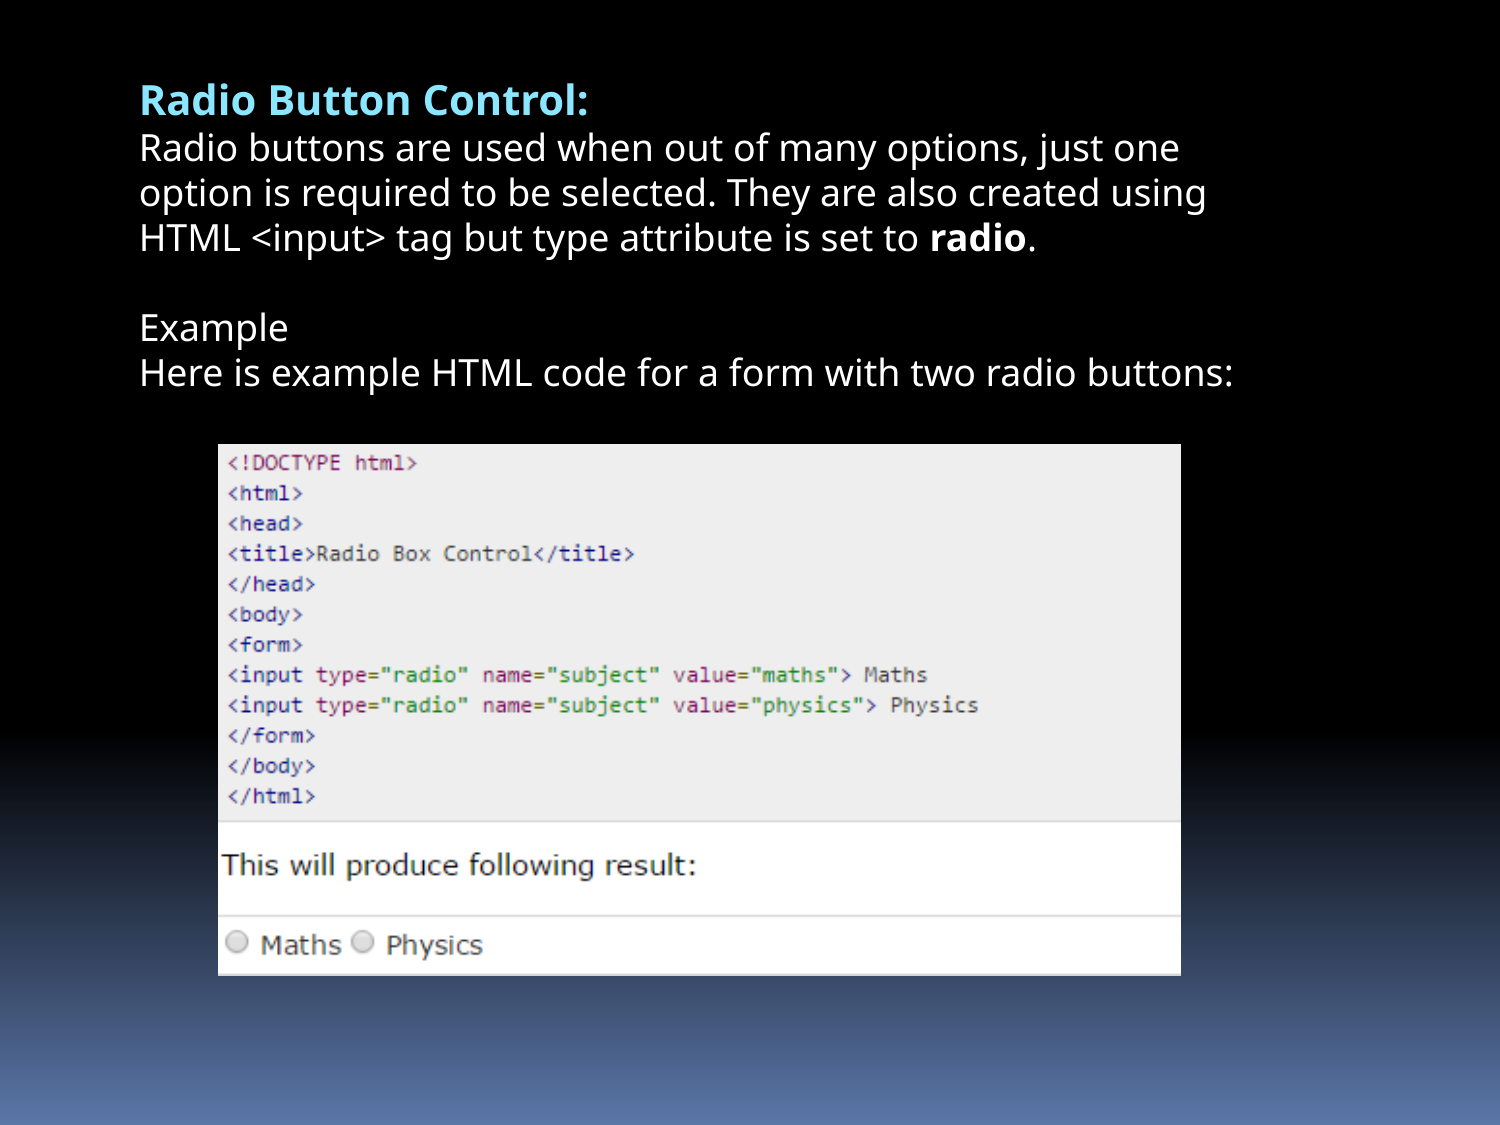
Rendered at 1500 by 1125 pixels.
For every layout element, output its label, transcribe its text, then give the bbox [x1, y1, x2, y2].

text_box Radio Button Control: Radio buttons are used when out of many options, just one option is required to be selected. They are also created using HTML <input> tag but type attribute is set to radio. Example Here is example HTML code for a form with two radio buttons: [123, 66, 1270, 492]
picture [217, 443, 1181, 977]
